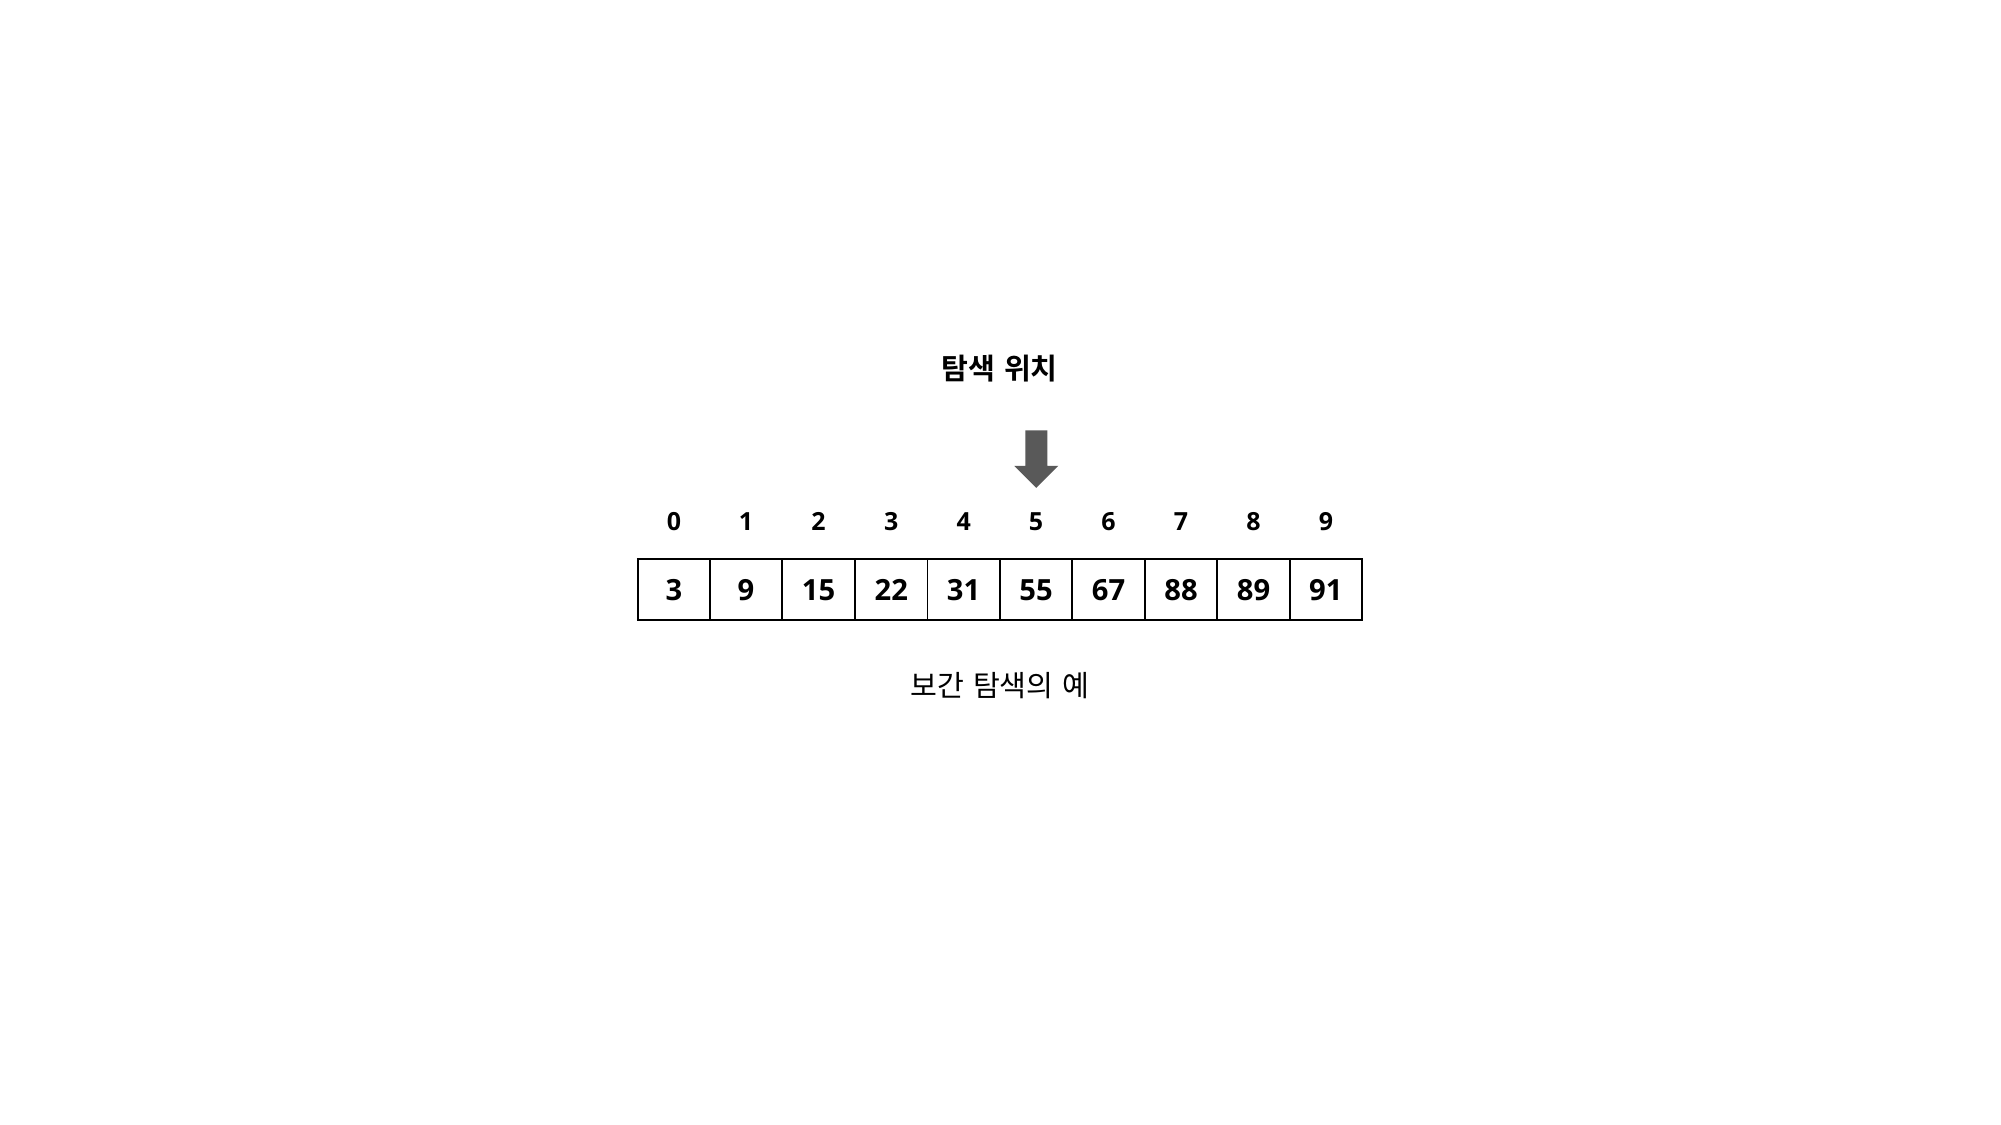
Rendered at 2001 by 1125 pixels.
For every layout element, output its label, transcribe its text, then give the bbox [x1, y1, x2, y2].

table_header 9 [711, 560, 781, 619]
table_header 31 [928, 560, 999, 619]
table_header 6 [1072, 485, 1145, 546]
table_header 88 [1146, 560, 1216, 619]
table_header 55 [1001, 560, 1071, 619]
table_header 3 [639, 560, 709, 619]
table_header 8 [1217, 485, 1290, 546]
table_header 2 [782, 485, 855, 546]
table_header 0 [638, 485, 710, 546]
table_header 89 [1218, 560, 1289, 619]
text_box 보간 탐색의 예 [432, 659, 1568, 710]
text_box [1011, 429, 1061, 485]
table_header 15 [783, 560, 854, 619]
table_header 9 [1290, 485, 1362, 546]
table_header 7 [1145, 485, 1217, 546]
table_header 1 [710, 485, 782, 546]
table_header 91 [1291, 560, 1361, 619]
table_header 3 [855, 485, 927, 546]
table_header 5 [1000, 485, 1072, 546]
table_header 4 [927, 485, 1000, 546]
table_header 22 [856, 560, 927, 619]
table_header 67 [1073, 560, 1144, 619]
